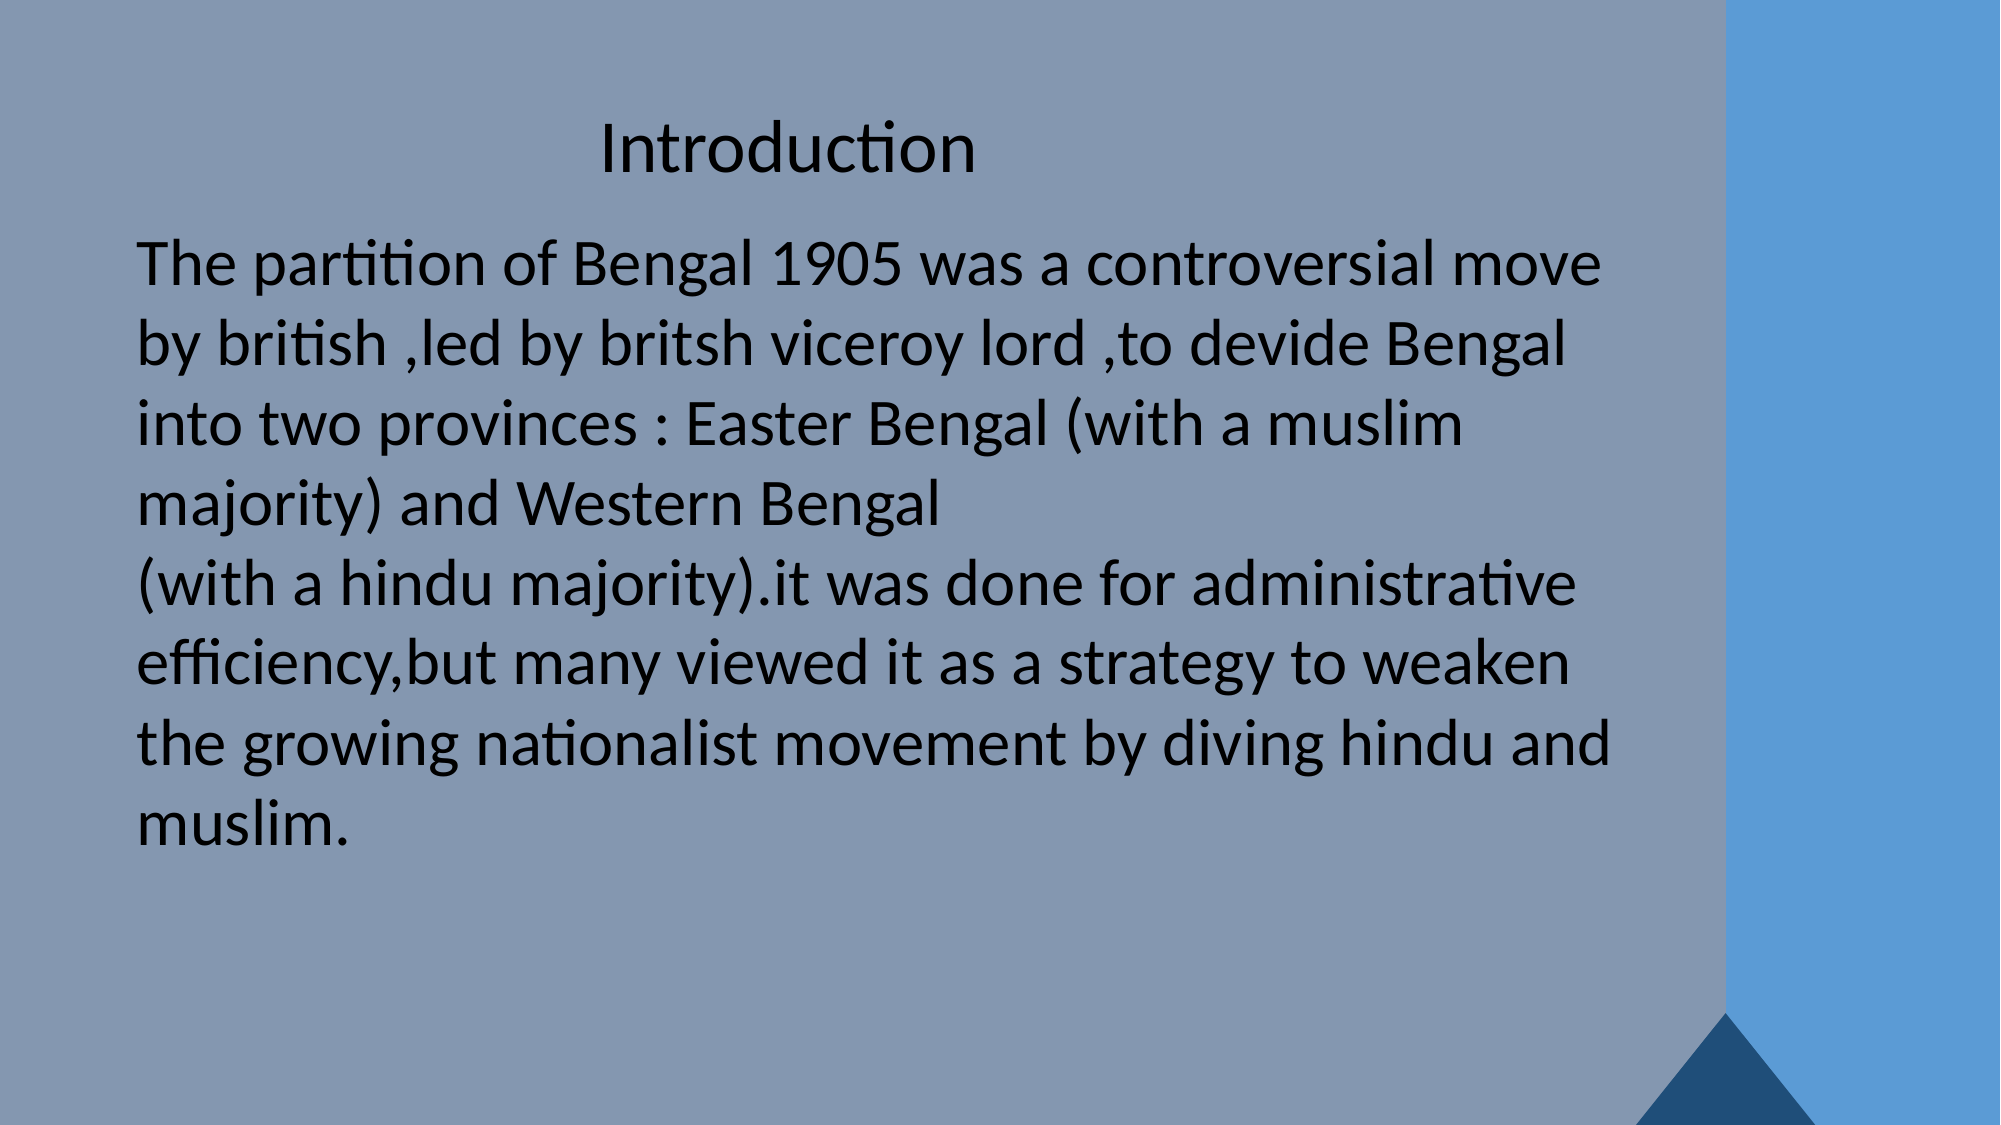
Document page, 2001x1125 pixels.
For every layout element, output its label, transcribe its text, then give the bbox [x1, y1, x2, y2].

text_box The partition of Bengal 1905 was a controversial move by british ,led by britsh viceroy lord ,to devide Bengal into two provinces : Easter Bengal (with a muslim majority) and Western Bengal (with a hindu majority).it was done for administrative efficiency,but many viewed it as a strategy to weaken the growing nationalist movement by diving hindu and muslim. [122, 211, 1636, 866]
text_box Introduction [263, 90, 1313, 211]
text_box [1725, 0, 2000, 1125]
text_box [1634, 1011, 1817, 1125]
